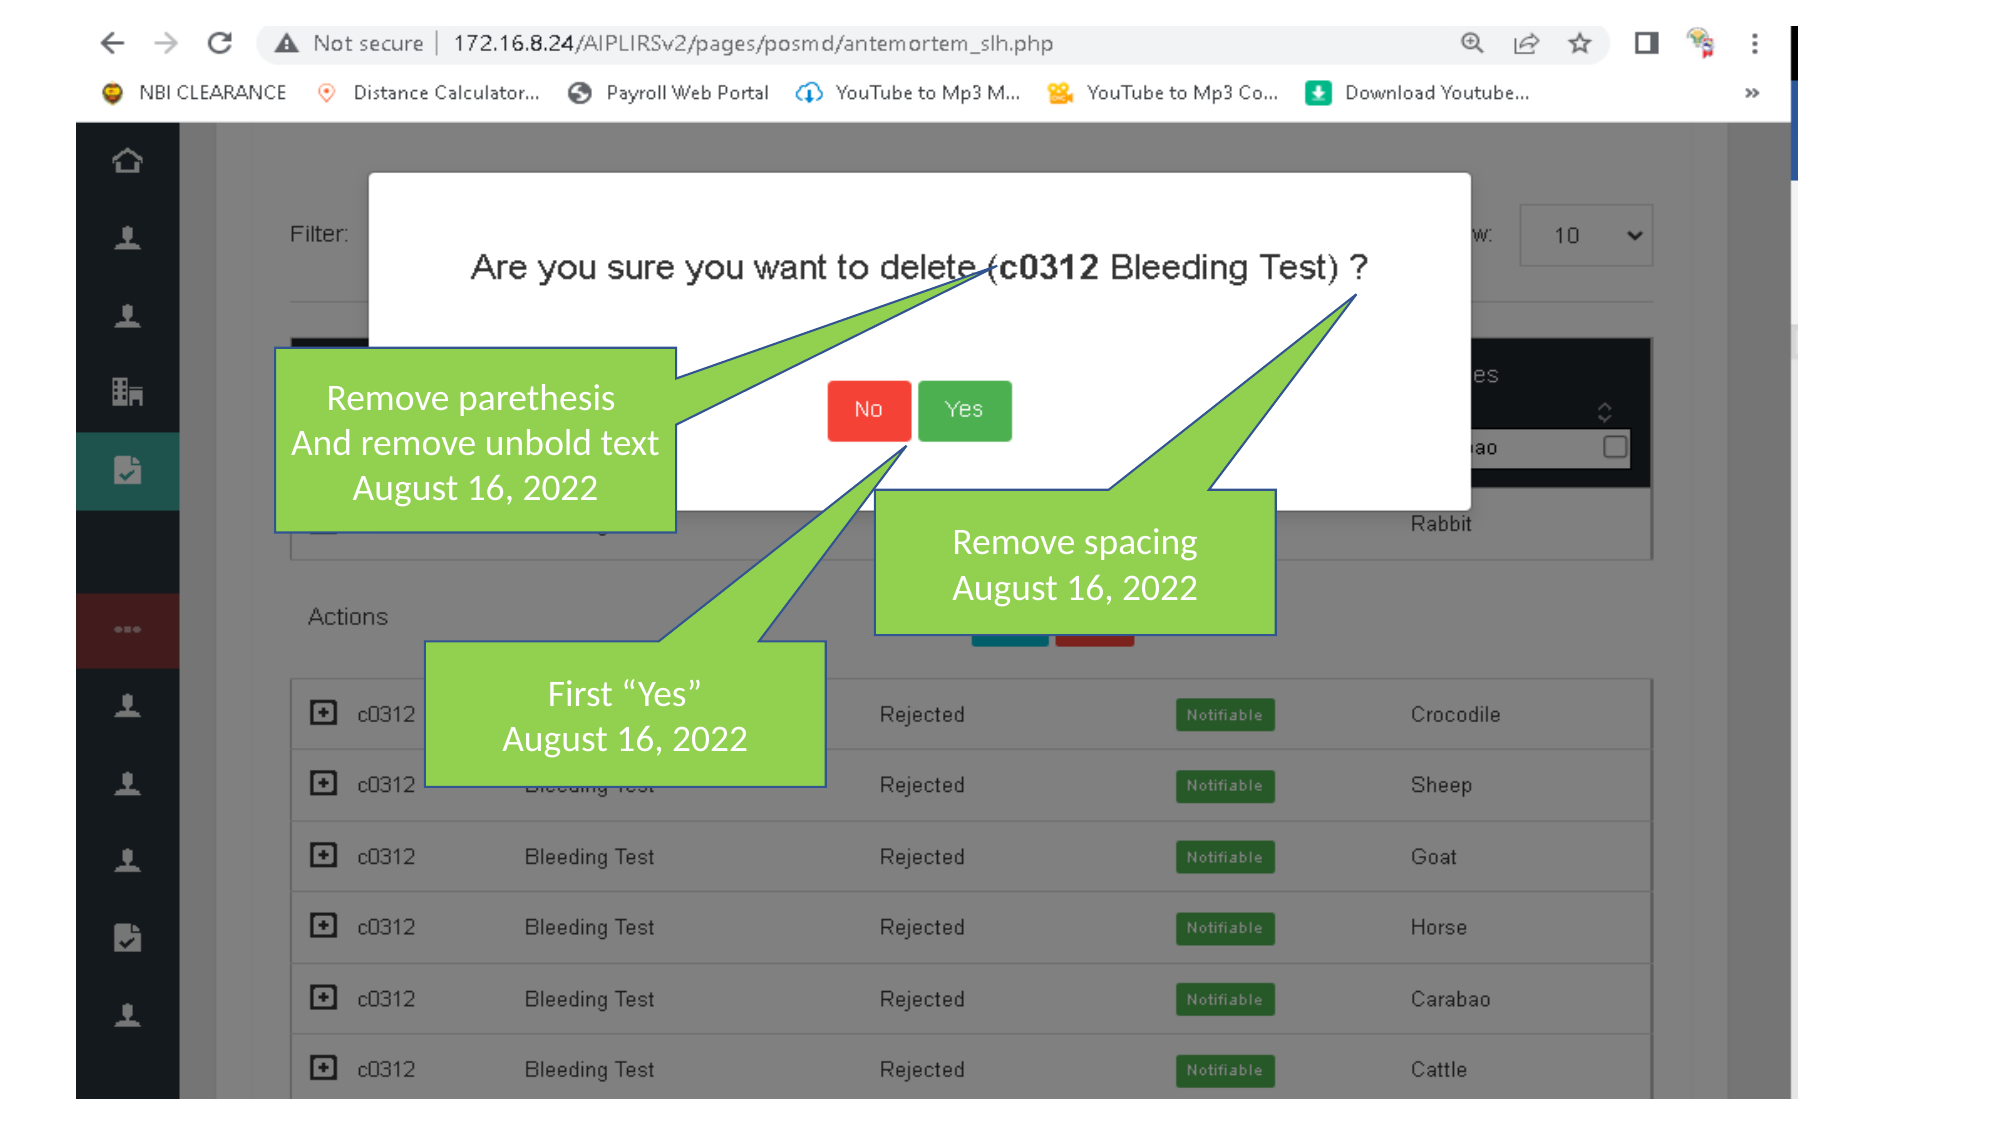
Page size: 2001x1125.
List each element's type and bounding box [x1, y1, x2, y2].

picture [76, 26, 1798, 1099]
